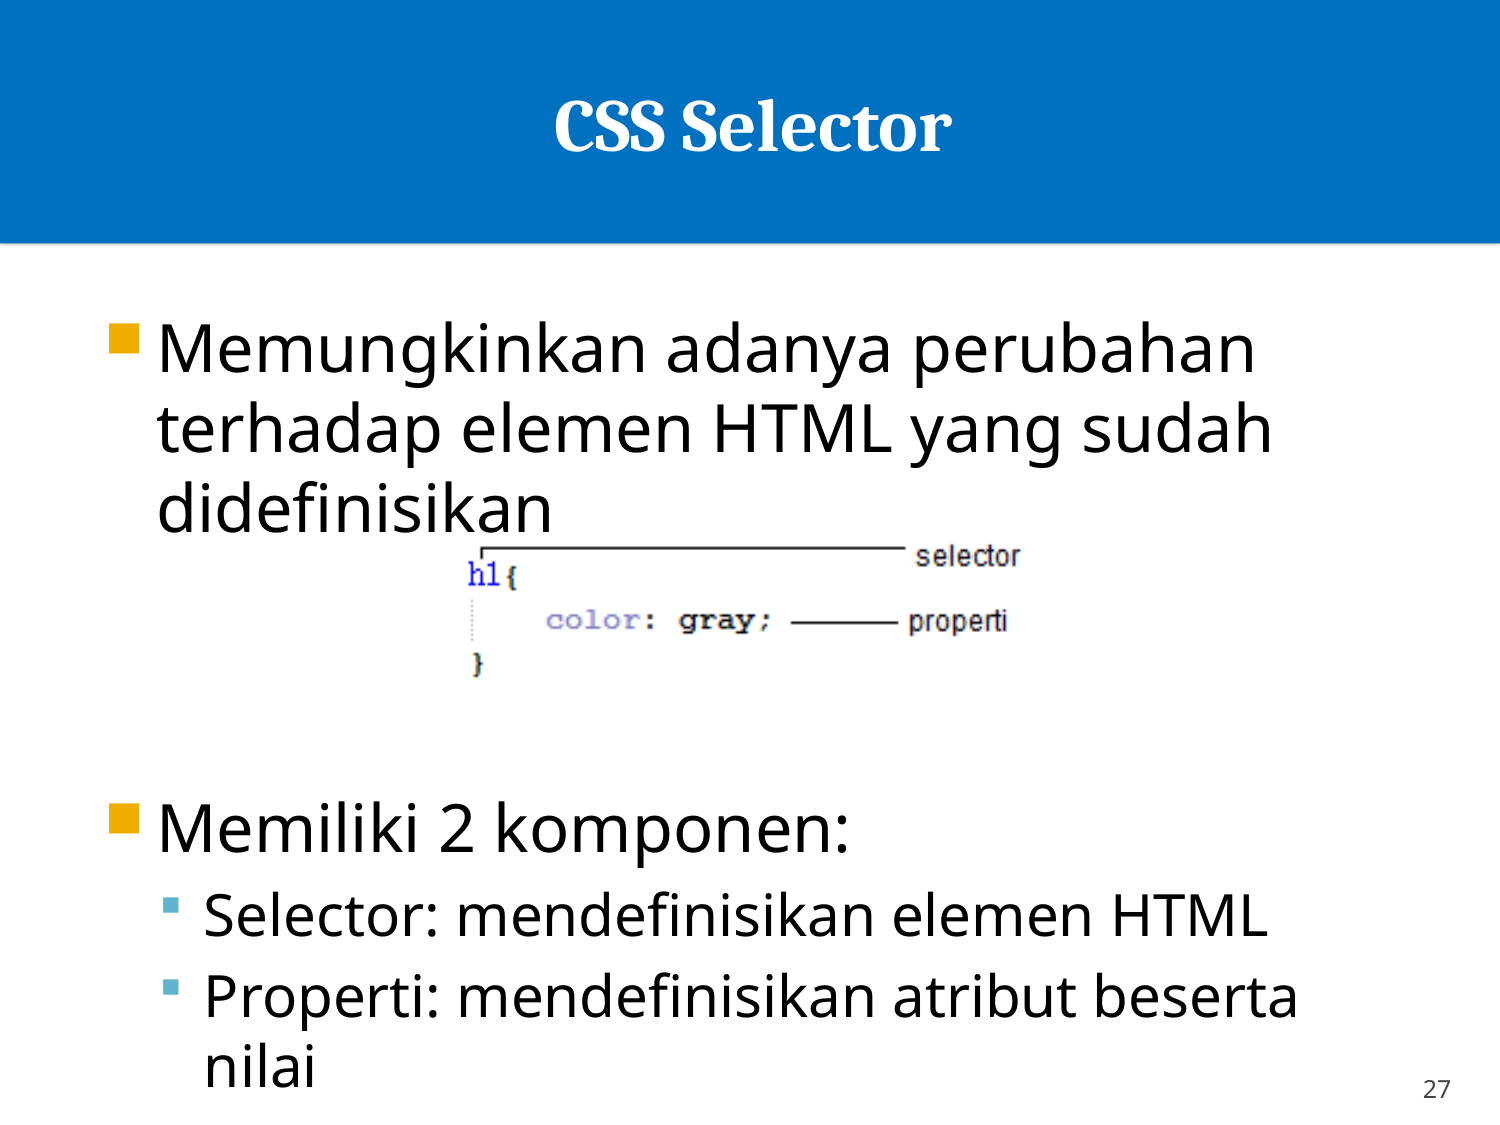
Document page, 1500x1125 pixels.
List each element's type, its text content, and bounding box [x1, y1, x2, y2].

picture [431, 538, 1164, 721]
slide_number 27 [1345, 1062, 1467, 1108]
title CSS Selector [0, 0, 1500, 244]
list Memungkinkan adanya perubahan terhadap elemen HTML yang sudah didefinisikan Memiliki 2 komponen: Selector: mendefinisikan elemen HTML Properti: mendefinisikan atribut beserta nilai [75, 291, 1425, 1050]
